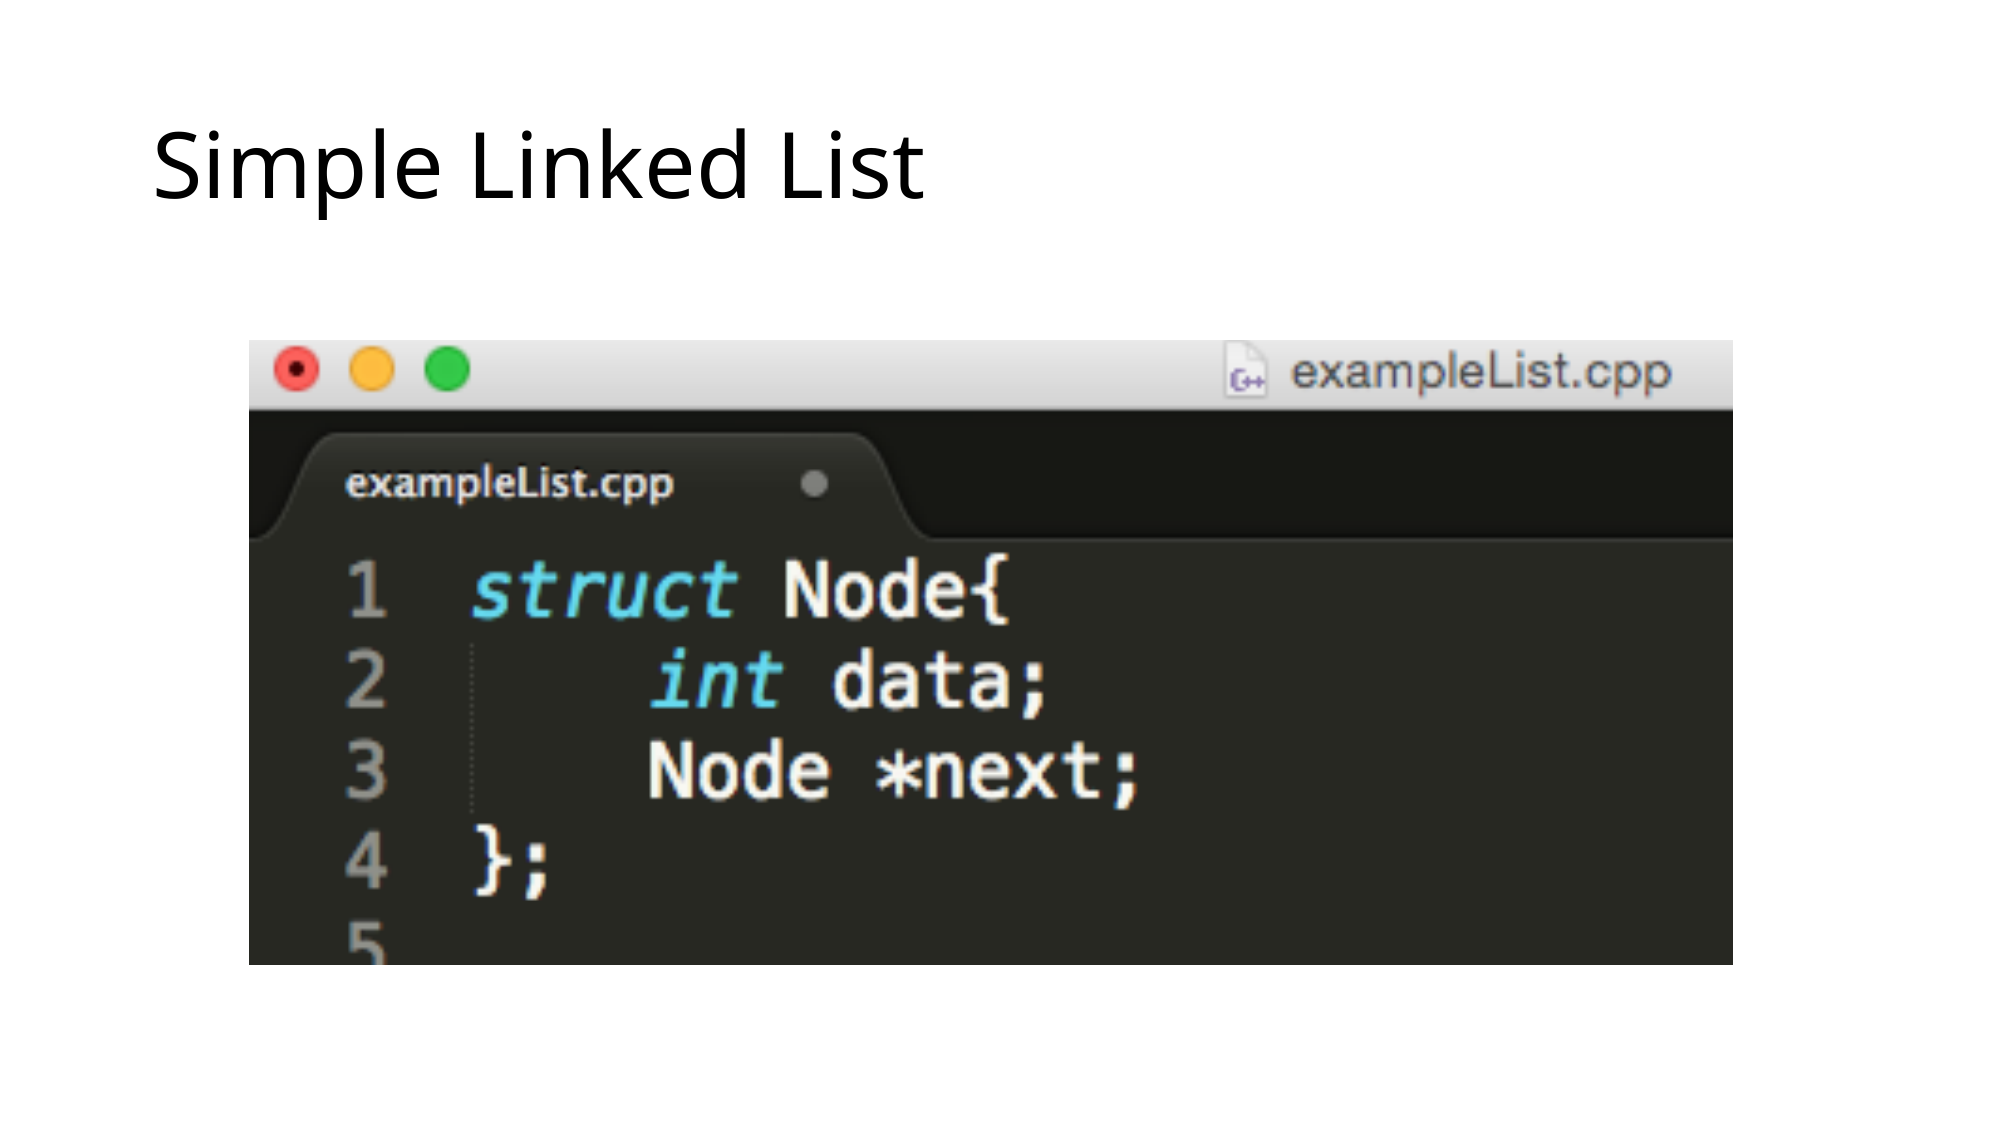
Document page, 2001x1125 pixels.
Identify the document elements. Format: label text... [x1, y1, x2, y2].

title Simple Linked List [137, 59, 1863, 278]
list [249, 340, 1733, 965]
